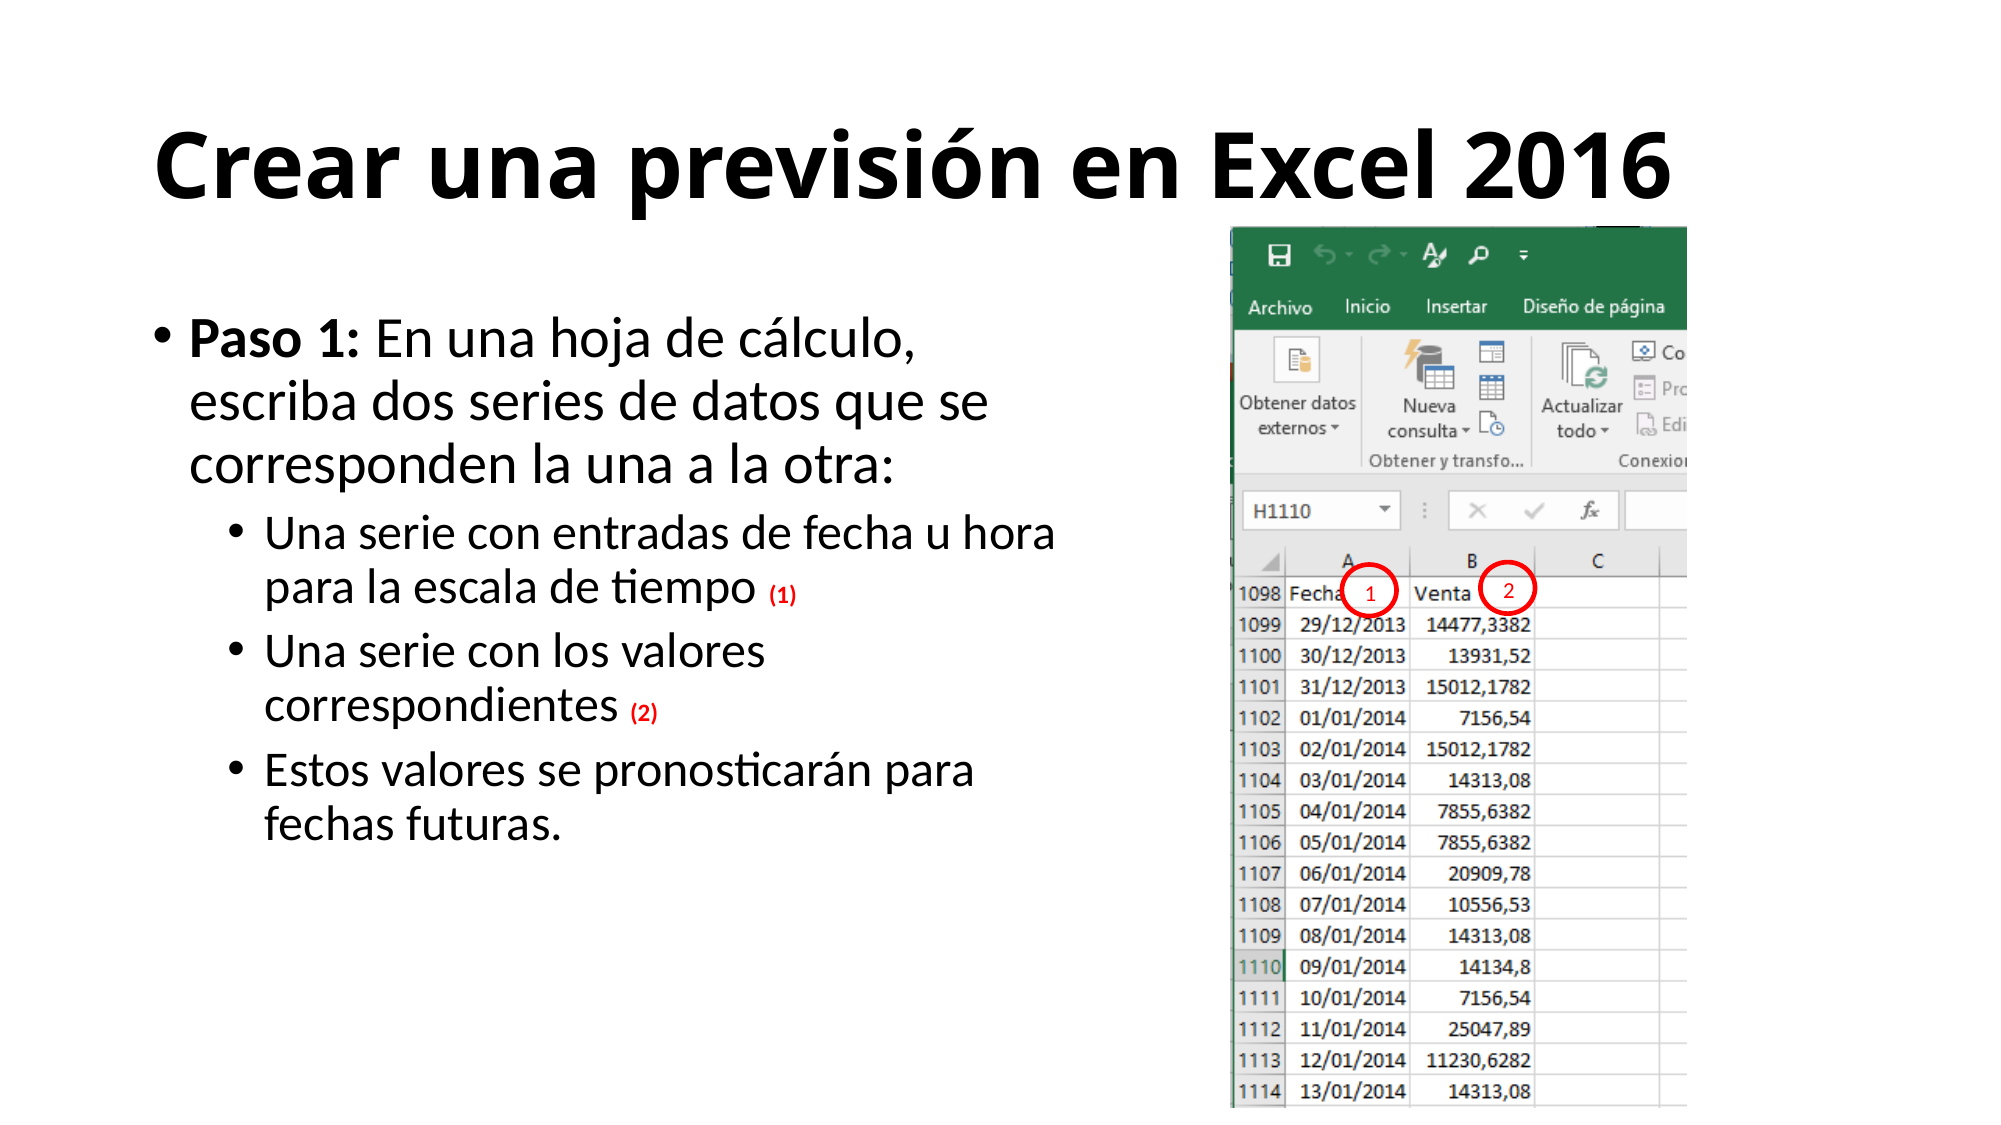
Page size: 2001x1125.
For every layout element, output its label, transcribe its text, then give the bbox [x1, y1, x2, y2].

title Crear una previsión en Excel 2016 [137, 59, 1863, 278]
list Paso 1: En una hoja de cálculo, escriba dos series de datos que se corresponden la una a la otra: Una serie con entradas de fecha u hora para la escala de tiempo (1) Una serie con los valores correspondientes (2) Estos valores se pronosticarán para fechas futuras. [137, 299, 1106, 1014]
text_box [1341, 564, 1397, 617]
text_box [1480, 562, 1536, 614]
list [1230, 226, 1687, 1109]
